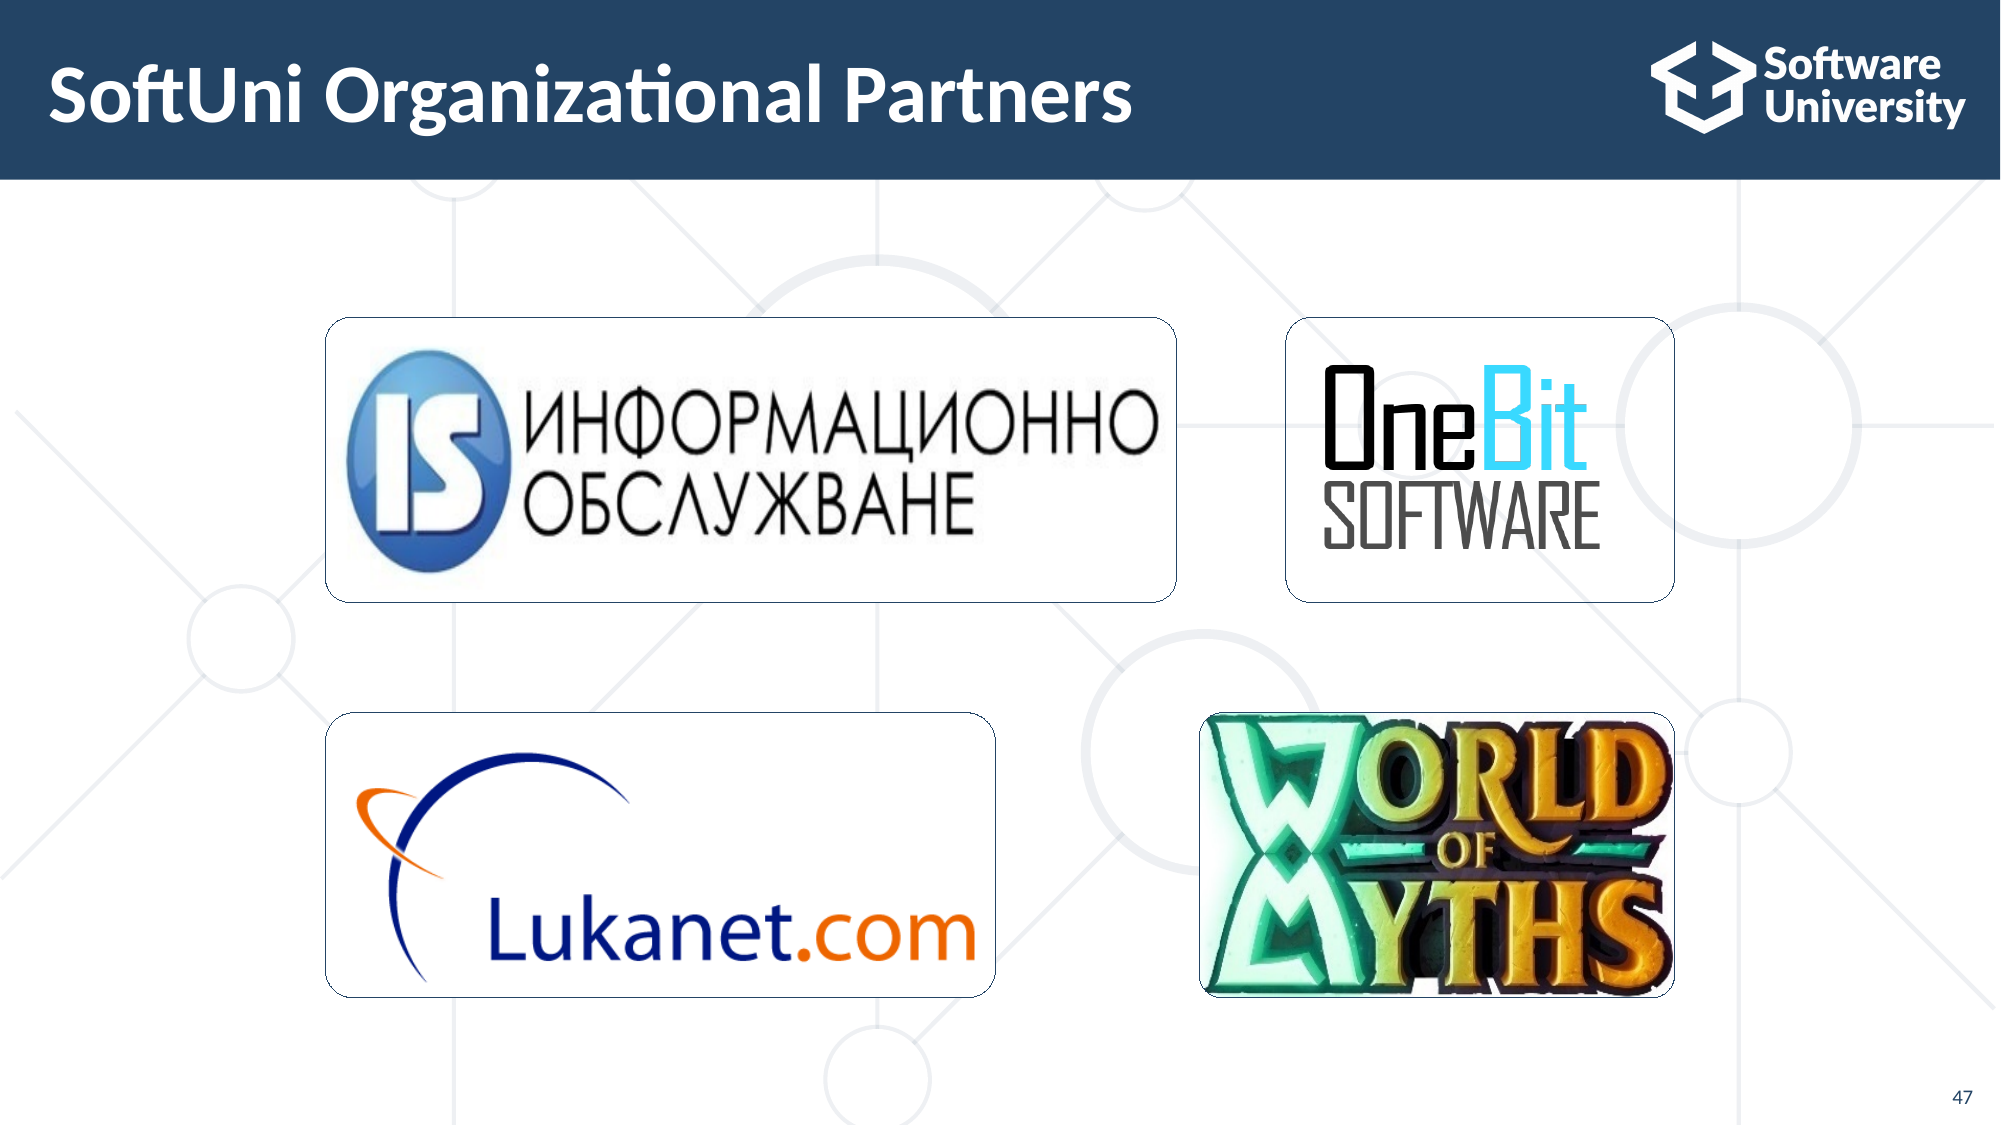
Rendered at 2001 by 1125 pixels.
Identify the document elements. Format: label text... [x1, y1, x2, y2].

picture [1651, 41, 1966, 134]
slide_number 47 [1927, 1067, 1989, 1117]
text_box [325, 317, 1675, 999]
title SoftUni Organizational Partners [31, 16, 1625, 162]
